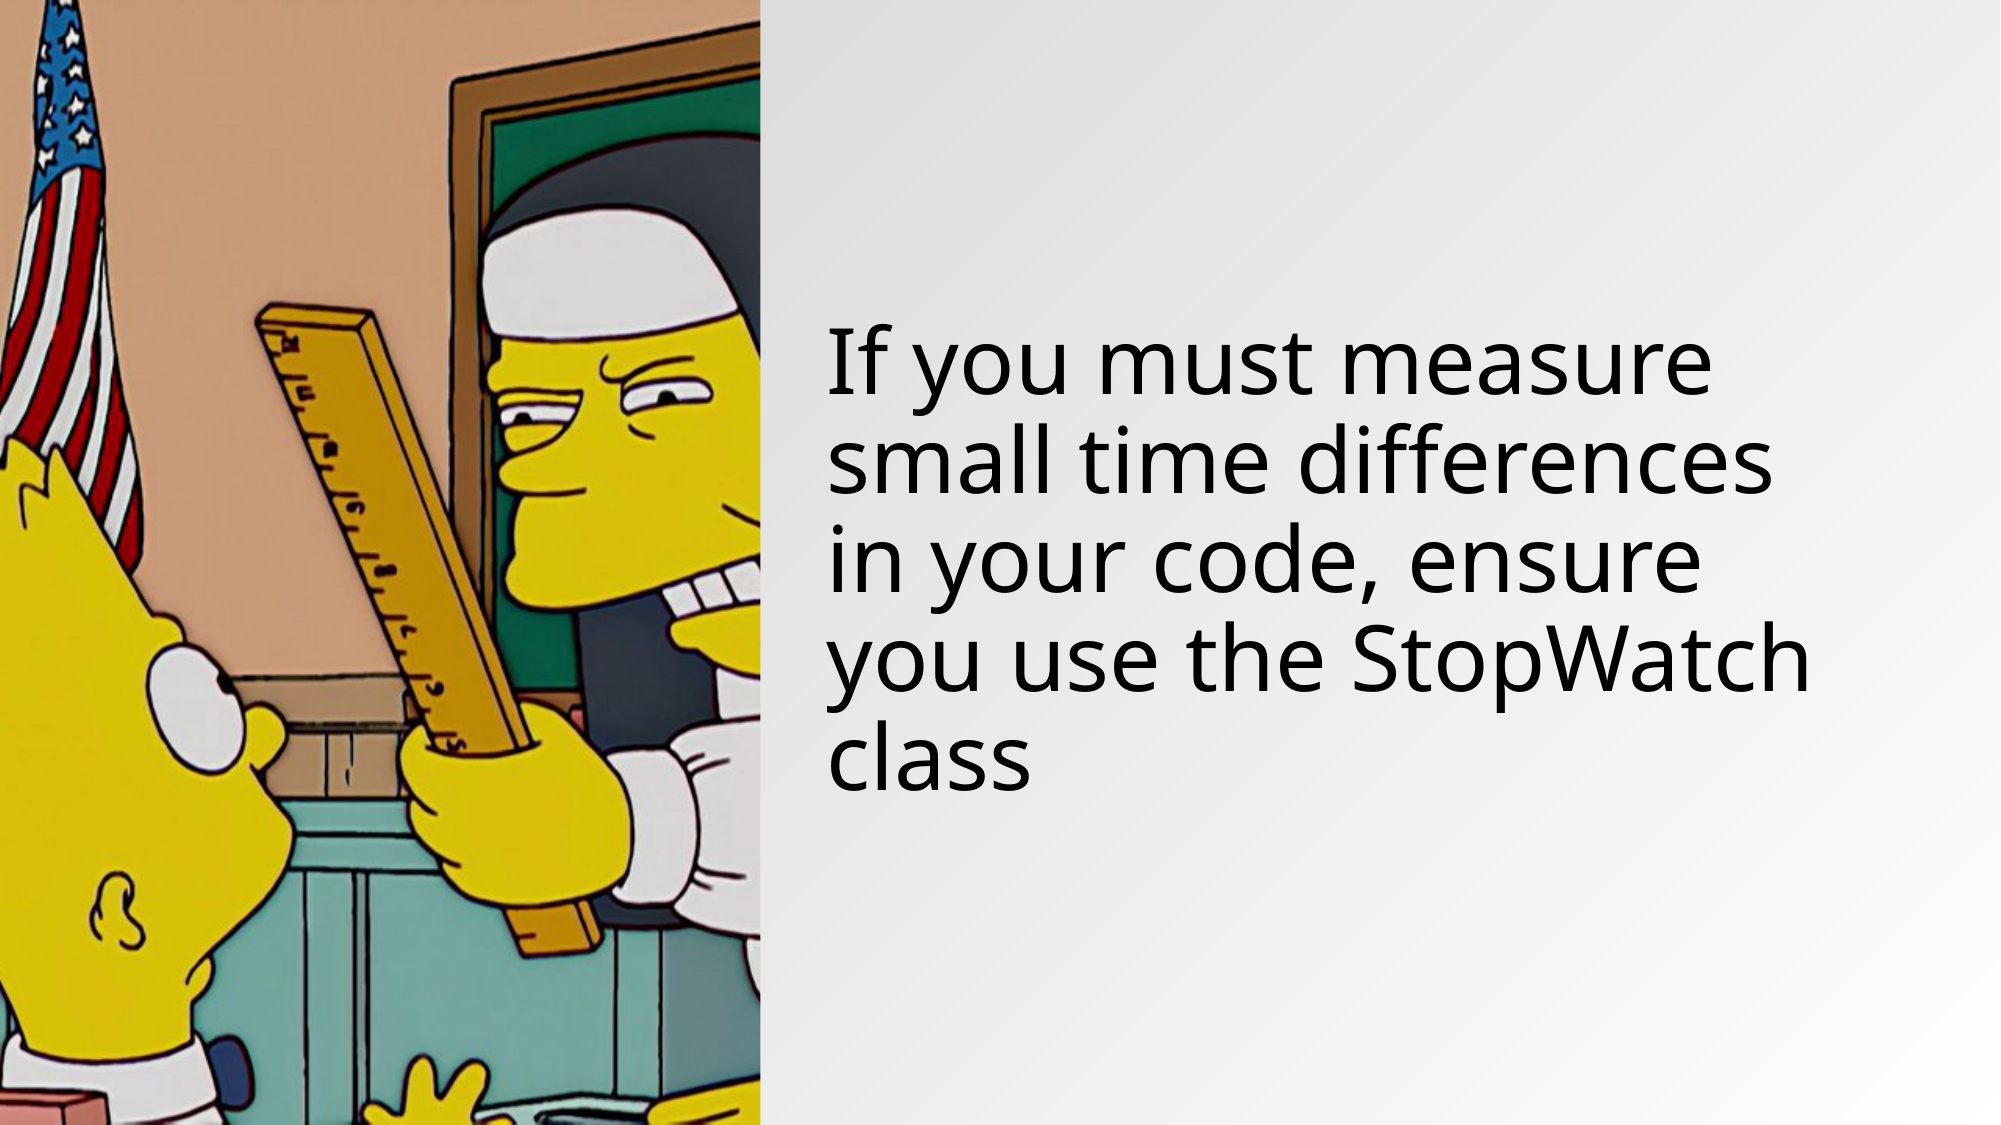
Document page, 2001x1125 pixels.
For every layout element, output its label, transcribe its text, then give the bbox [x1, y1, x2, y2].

picture [0, 0, 761, 1125]
title If you must measure small time differences in your code, ensure you use the StopWatch class [811, 224, 1893, 901]
